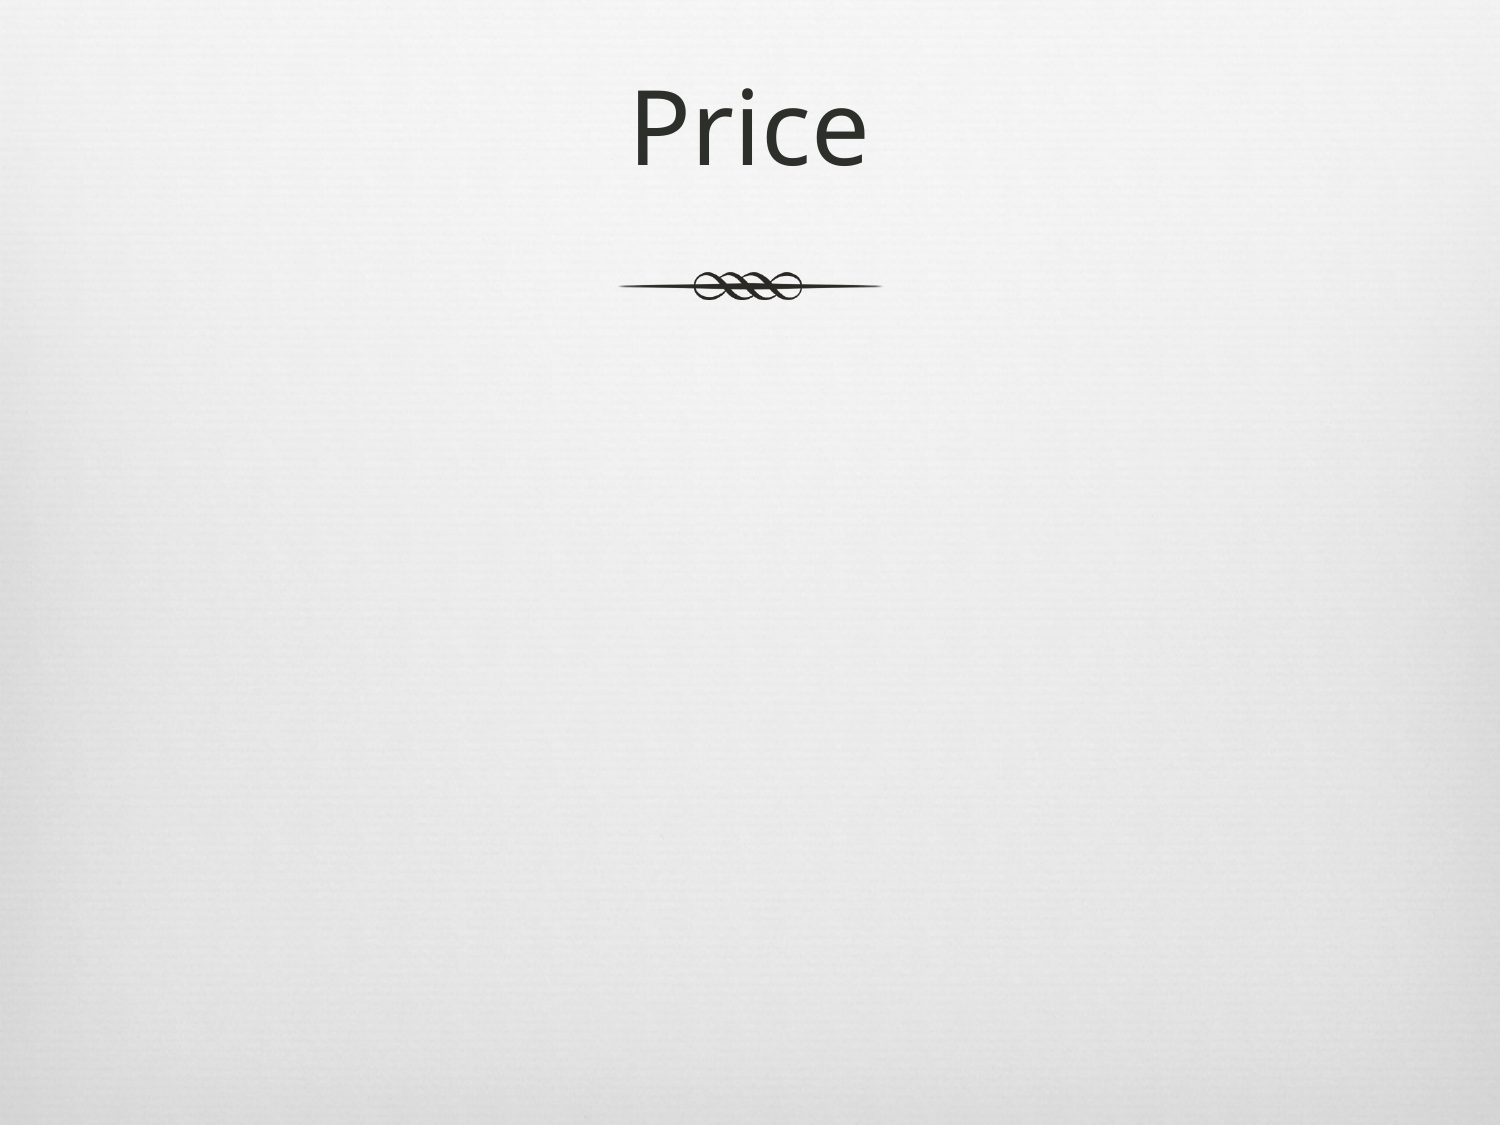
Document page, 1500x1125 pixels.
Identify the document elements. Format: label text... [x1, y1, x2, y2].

title Price [112, 11, 1388, 236]
picture [615, 272, 885, 300]
